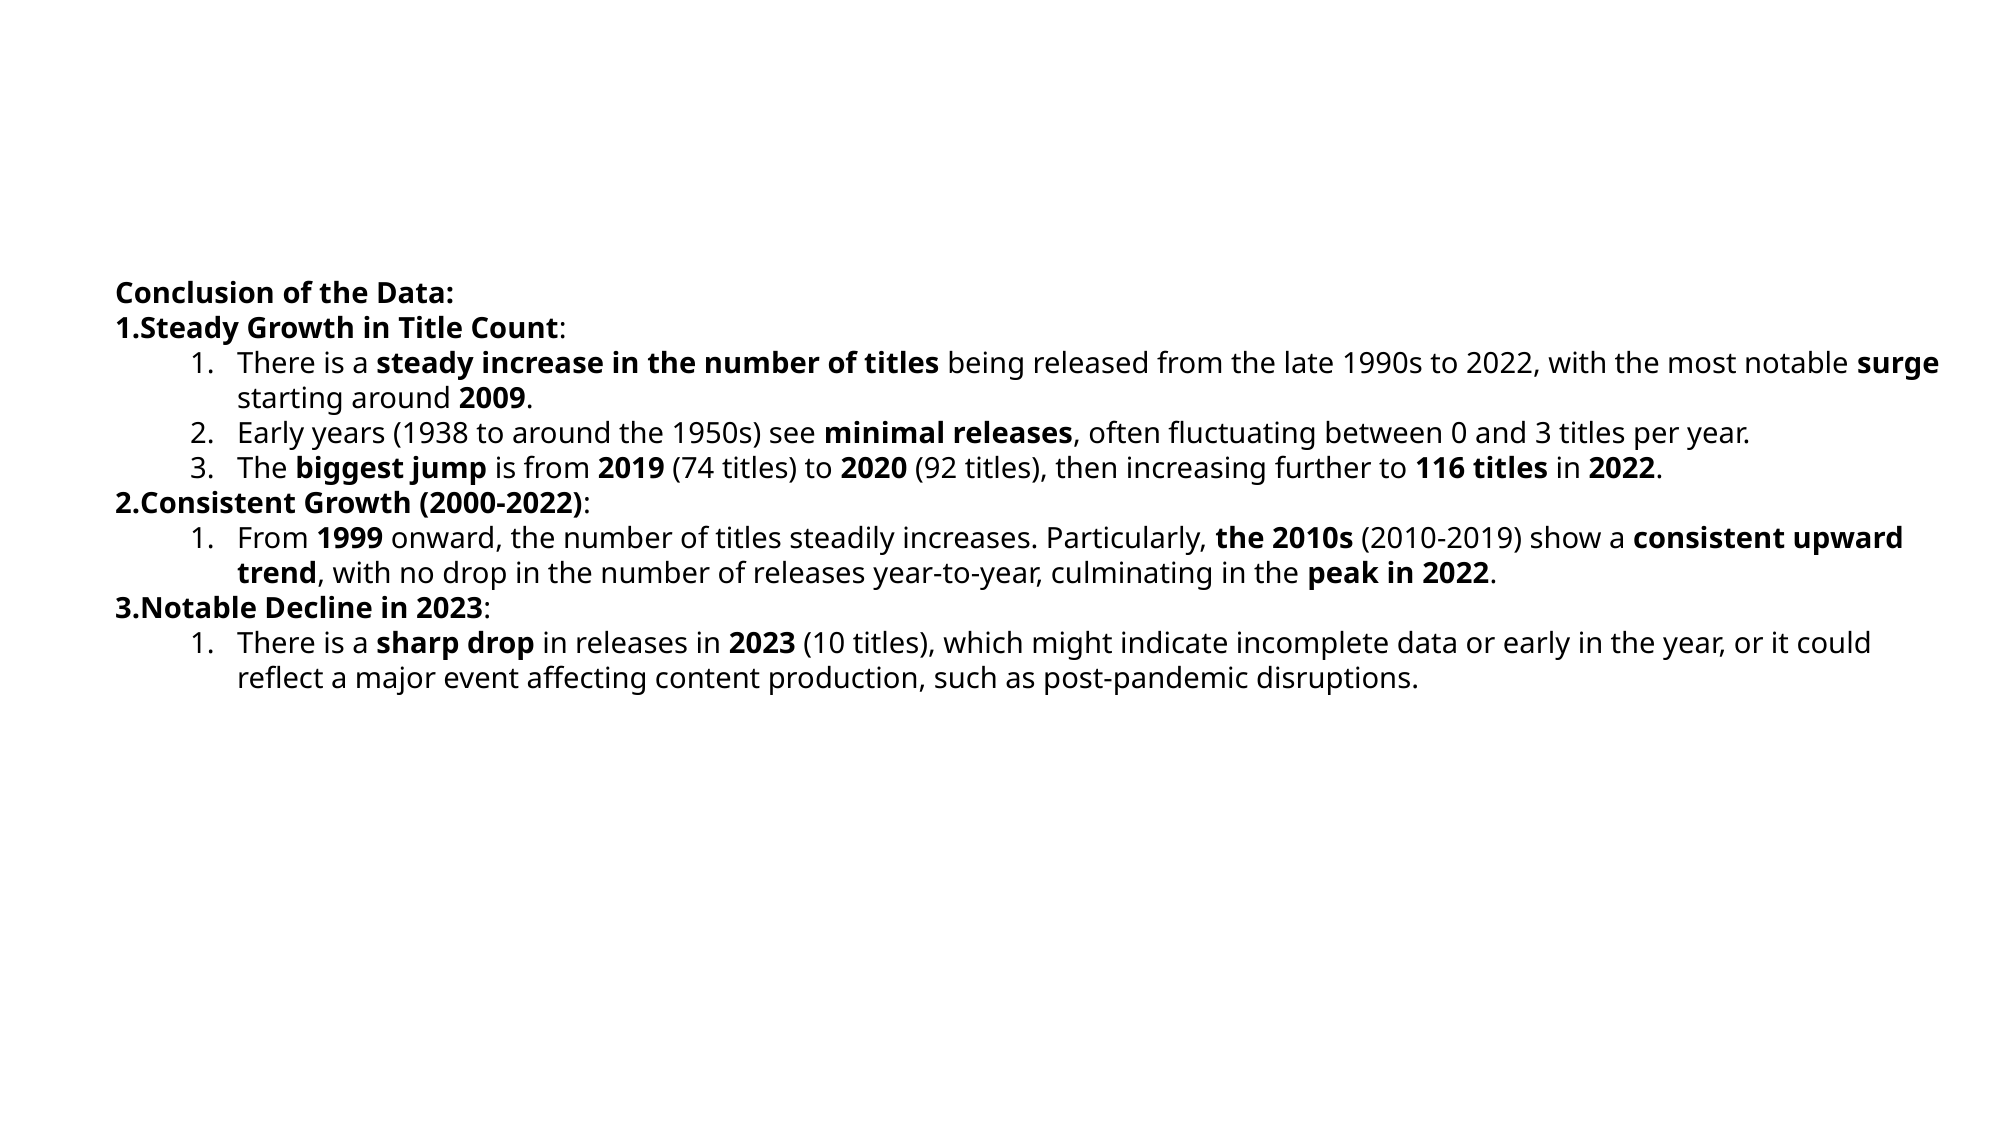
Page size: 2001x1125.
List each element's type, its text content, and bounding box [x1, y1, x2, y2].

text_box Conclusion of the Data: Steady Growth in Title Count: There is a steady increase in the number of titles being released from the late 1990s to 2022, with the most notable surge starting around 2009. Early years (1938 to around the 1950s) see minimal releases, often fluctuating between 0 and 3 titles per year. The biggest jump is from 2019 (74 titles) to 2020 (92 titles), then increasing further to 116 titles in 2022. Consistent Growth (2000-2022): From 1999 onward, the number of titles steadily increases. Particularly, the 2010s (2010-2019) show a consistent upward trend, with no drop in the number of releases year-to-year, culminating in the peak in 2022. Notable Decline in 2023: There is a sharp drop in releases in 2023 (10 titles), which might indicate incomplete data or early in the year, or it could reflect a major event affecting content production, such as post-pandemic disruptions. [100, 267, 1963, 702]
